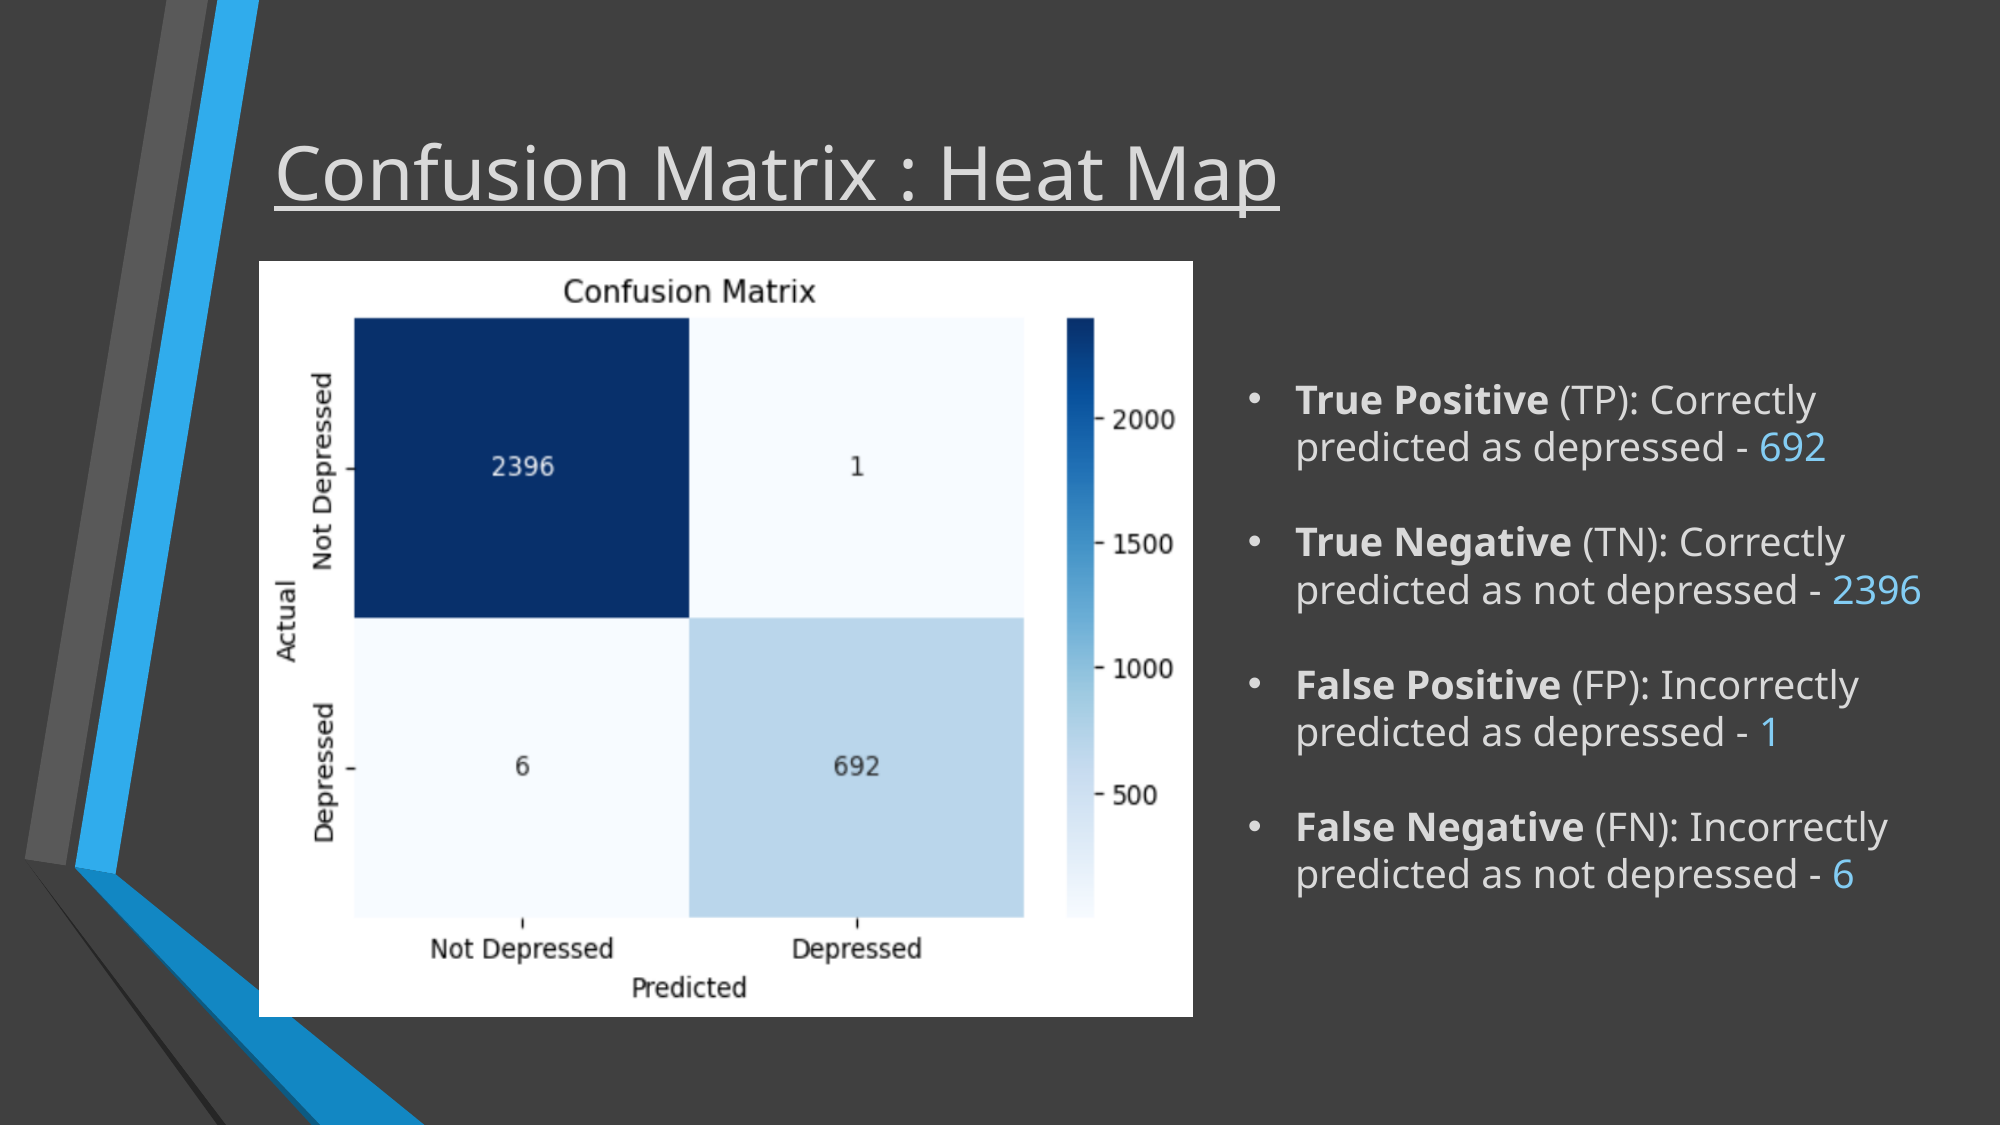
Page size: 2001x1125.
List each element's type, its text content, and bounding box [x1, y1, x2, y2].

picture [258, 260, 1193, 1017]
text_box True Positive (TP): Correctly predicted as depressed - 692 True Negative (TN): Correctly predicted as not depressed - 2396 False Positive (FP): Incorrectly predicted as depressed - 1 False Negative (FN): Incorrectly predicted as not depressed - 6 [1233, 367, 1954, 905]
title Confusion Matrix : Heat Map [259, 94, 1903, 247]
